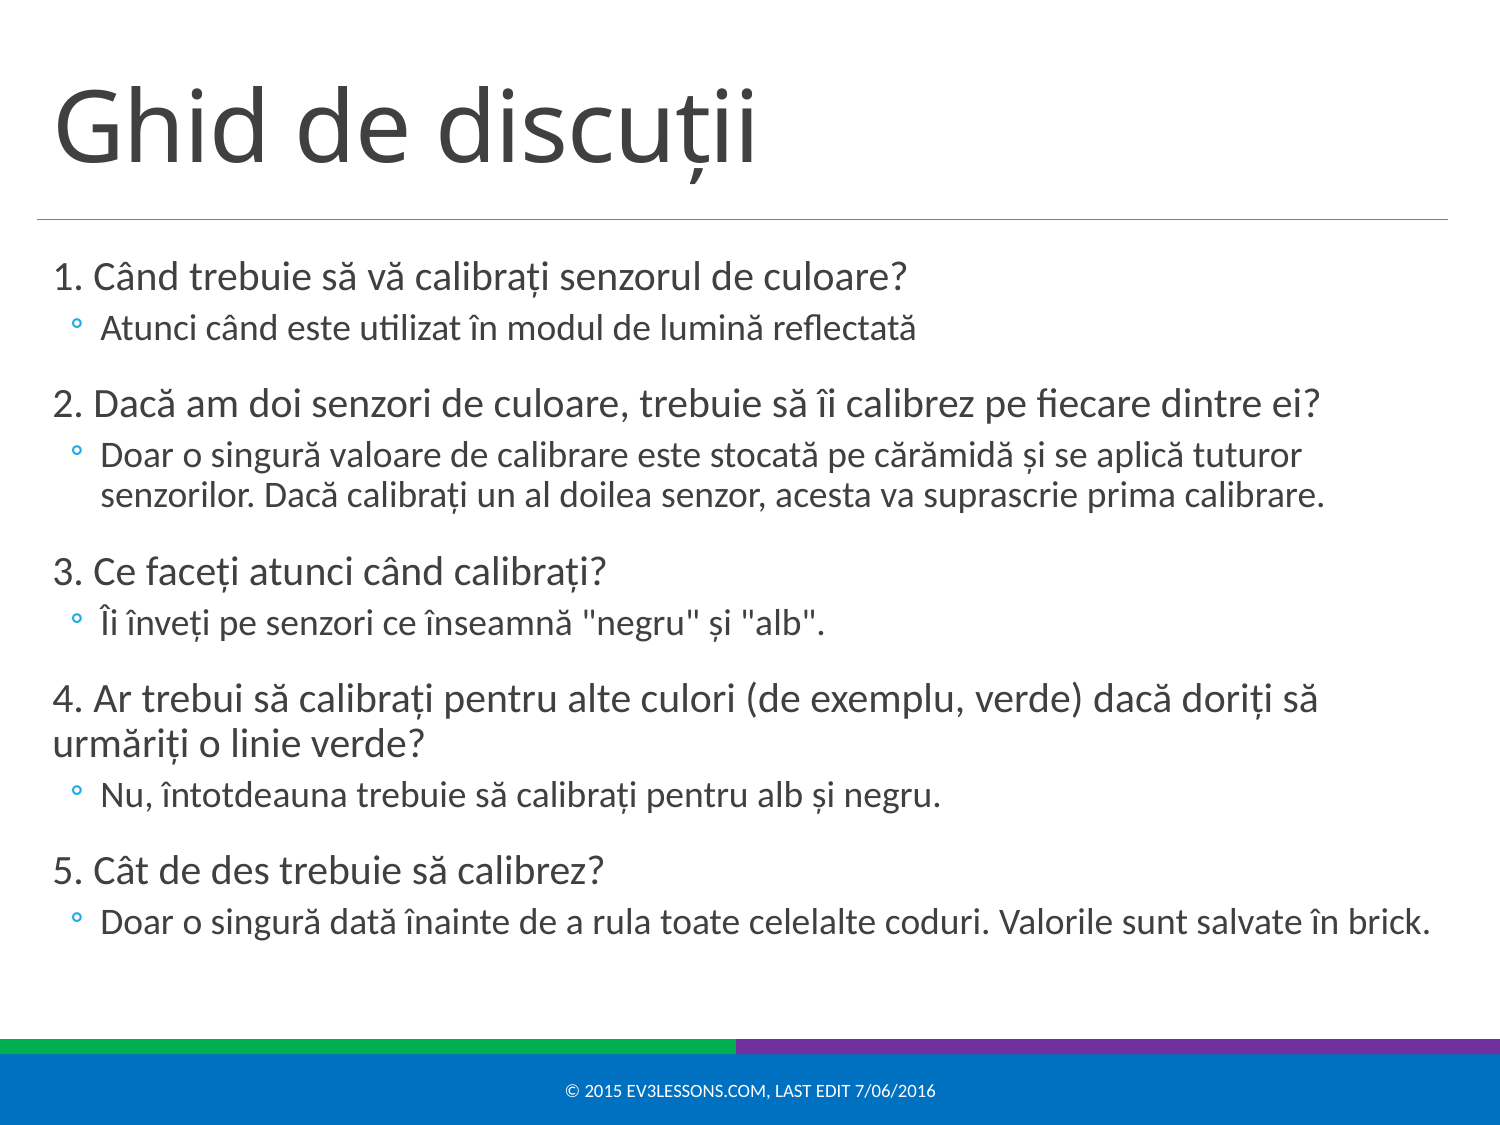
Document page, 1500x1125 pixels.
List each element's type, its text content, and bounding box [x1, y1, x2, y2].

footer © 2015 EV3Lessons.com, Last edit 7/06/2016 [453, 1059, 1047, 1120]
list 1. Când trebuie să vă calibrați senzorul de culoare? Atunci când este utilizat în modul de lumină reflectată 2. Dacă am doi senzori de culoare, trebuie să îi calibrez pe fiecare dintre ei? Doar o singură valoare de calibrare este stocată pe cărămidă și se aplică tuturor senzorilor. Dacă calibrați un al doilea senzor, acesta va suprascrie prima calibrare. 3. Ce faceți atunci când calibrați? Îi înveți pe senzori ce înseamnă "negru" și "alb". 4. Ar trebui să calibrați pentru alte culori (de exemplu, verde) dacă doriți să urmăriți o linie verde? Nu, întotdeauna trebuie să calibrați pentru alb și negru. 5. Cât de des trebuie să calibrez? Doar o singură dată înainte de a rula toate celelalte coduri. Valorile sunt salvate în brick. [37, 246, 1448, 1011]
title Ghid de discuții [37, 47, 1448, 191]
